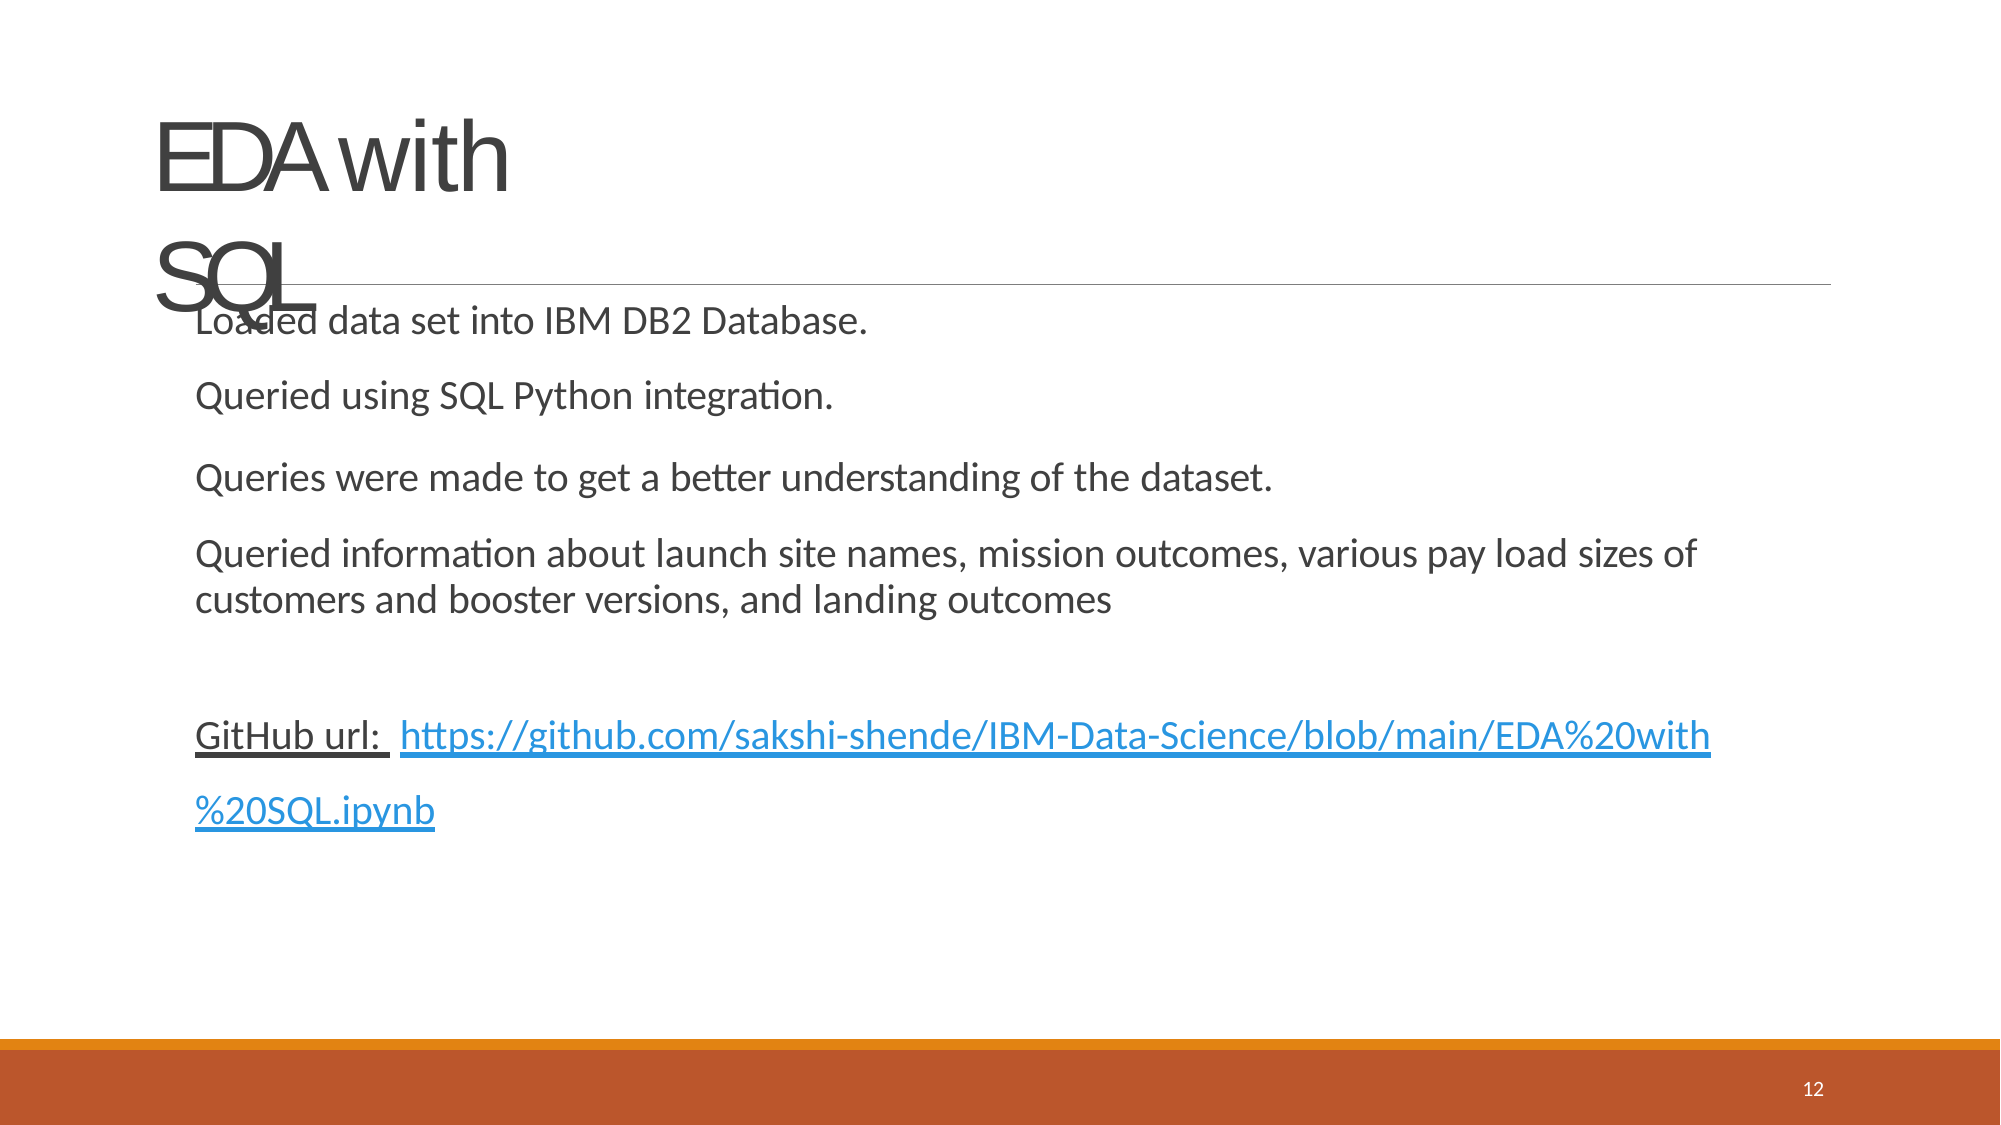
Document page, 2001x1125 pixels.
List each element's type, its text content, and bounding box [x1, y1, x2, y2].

text_box Loaded data set into IBM DB2 Database. Queried using SQL Python integration. Queries were made to get a better understanding of the dataset. Queried information about launch site names, mission outcomes, various pay load sizes of customers and booster versions, and landing outcomes GitHub url: https://github.com/sakshi-shende/IBM-Data-Science/blob/main/EDA%20with%20SQL.ipynb [192, 266, 1782, 833]
title EDA with SQL [150, 89, 683, 332]
slide_number 12 [1795, 1077, 1831, 1125]
